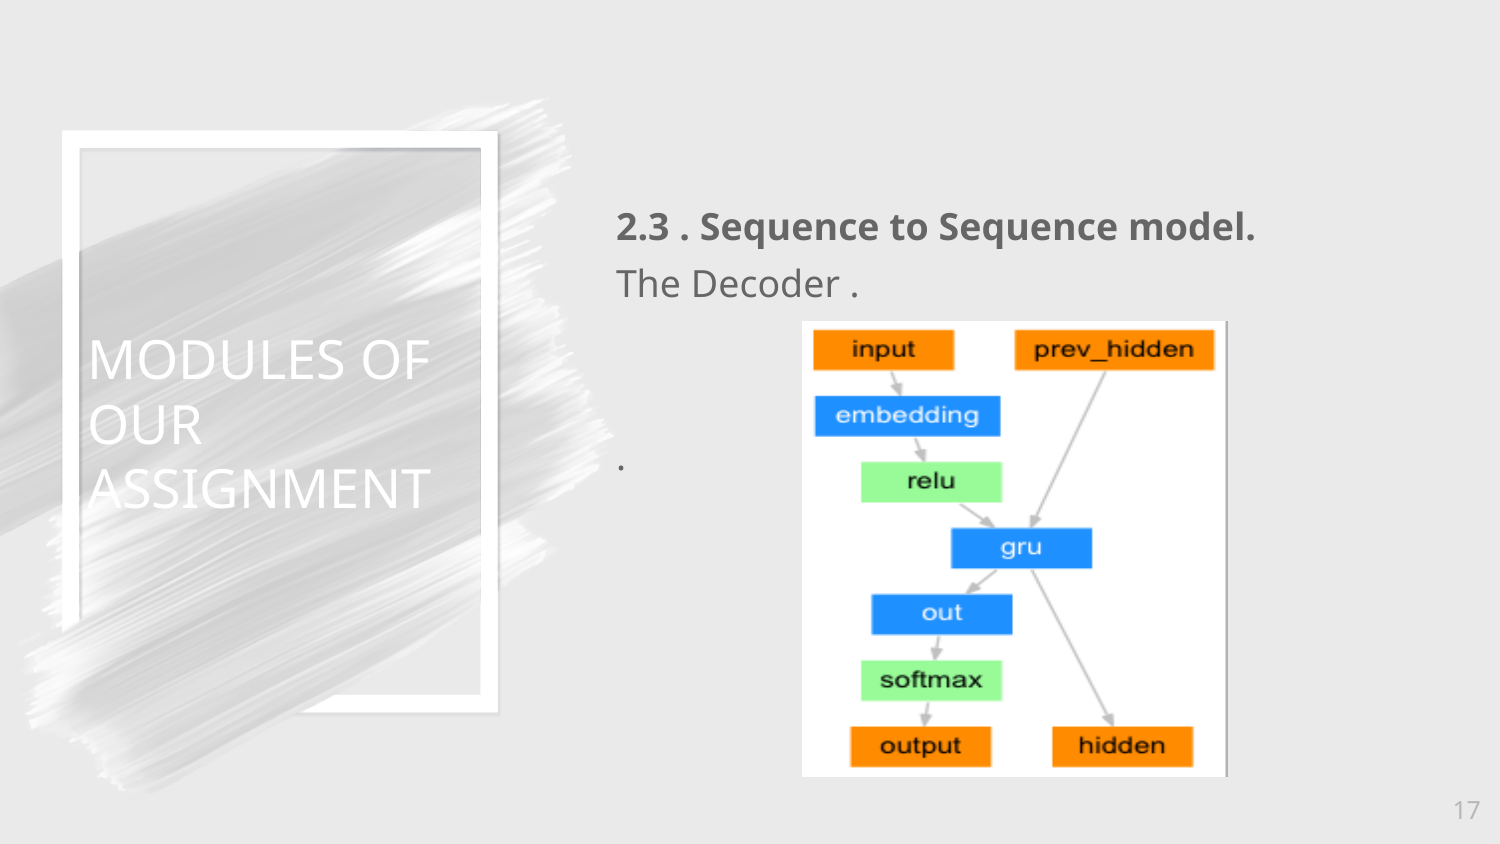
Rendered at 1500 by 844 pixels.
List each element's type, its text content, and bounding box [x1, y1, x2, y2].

text_box 2.3 . Sequence to Sequence model. The Decoder . . [616, 0, 1466, 697]
picture [0, 0, 1500, 844]
text_box 1 [1391, 779, 1482, 844]
text_box MODULES OF OUR ASSIGNMENT [87, 149, 475, 696]
